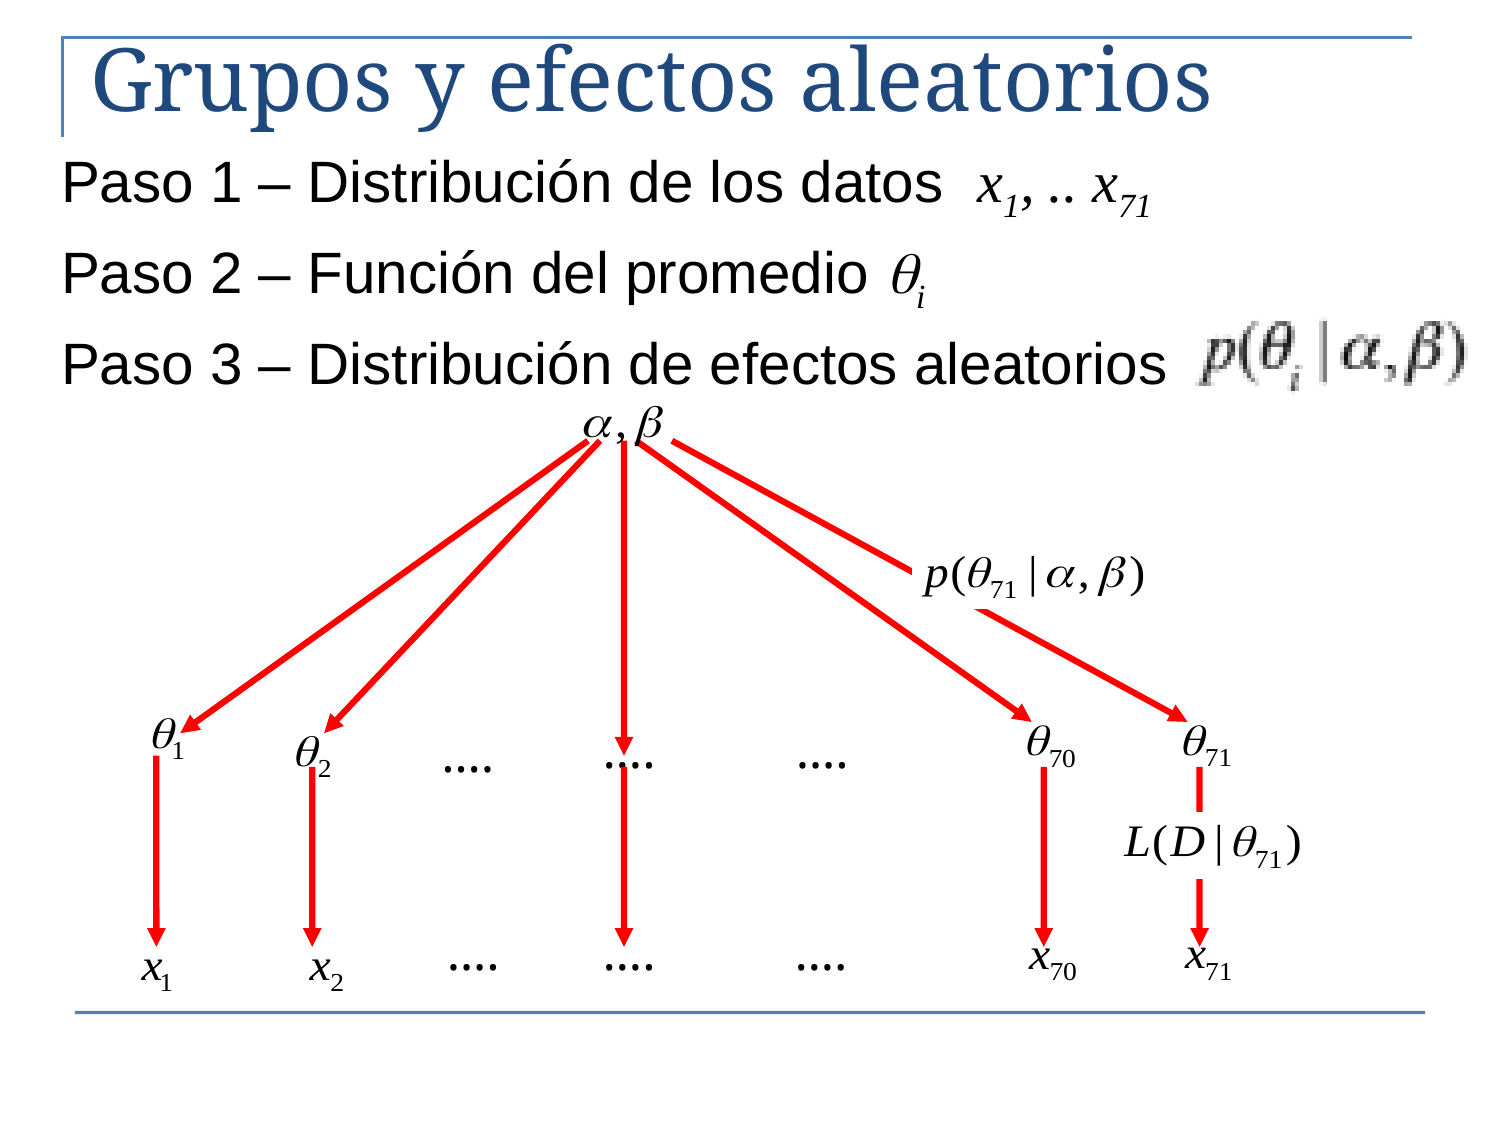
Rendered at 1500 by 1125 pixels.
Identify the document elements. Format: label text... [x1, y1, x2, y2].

title Grupos y efectos aleatorios [75, 16, 1425, 136]
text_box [132, 395, 1312, 1000]
list Paso 1 – Distribución de los datos x1, .. x71 Paso 2 – Función del promedio qi Paso 3 – Distribución de efectos aleatorios [46, 136, 1455, 880]
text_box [1187, 296, 1470, 396]
